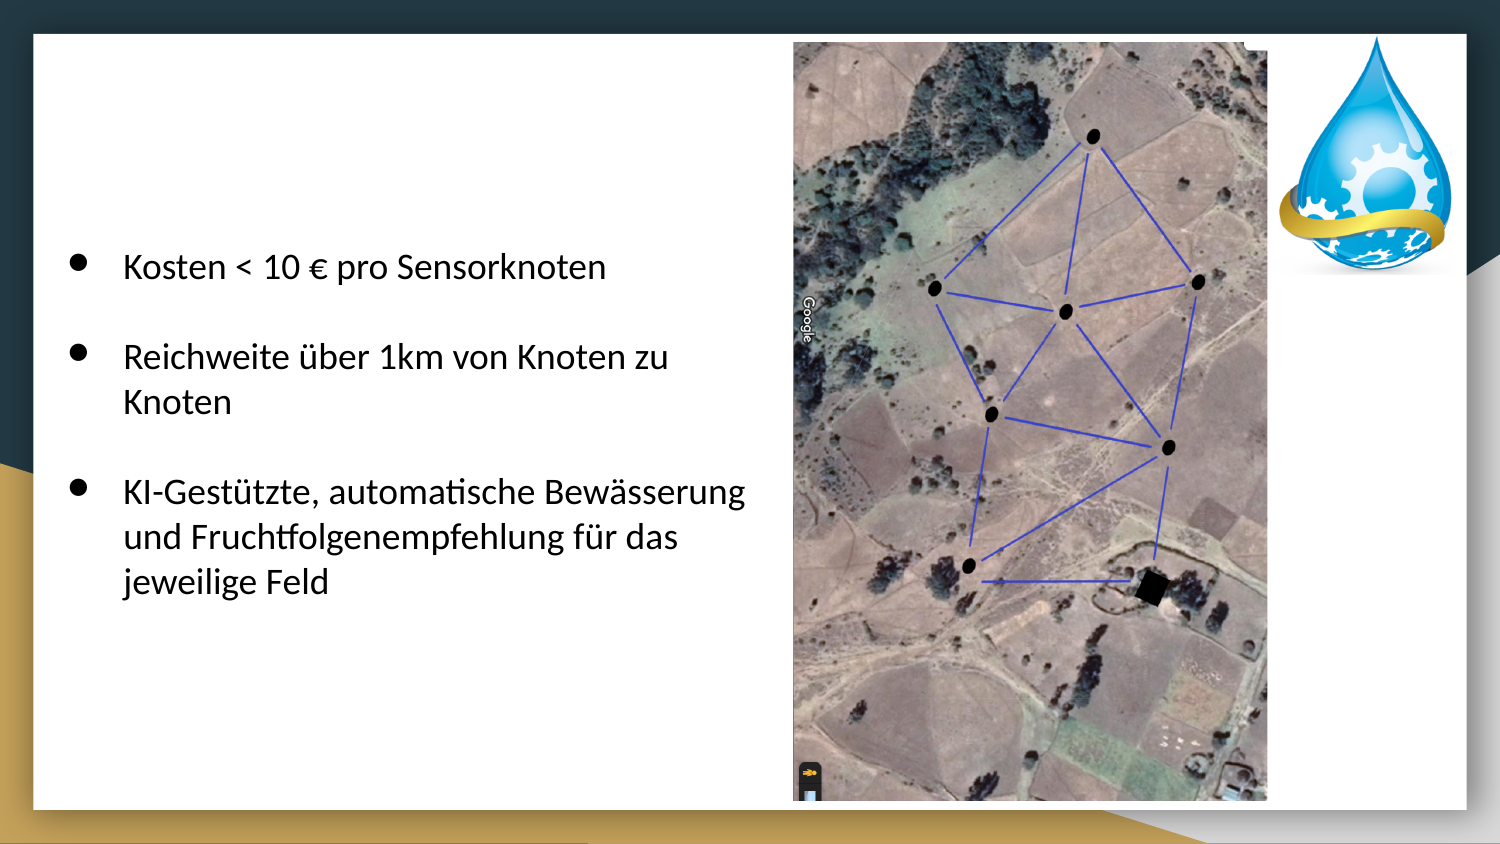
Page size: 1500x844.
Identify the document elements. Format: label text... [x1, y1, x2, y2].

text_box Kosten < 10 € pro Sensorknoten Reichweite über 1km von Knoten zu Knoten KI-Gestützte, automatische Bewässerung und Fruchtfolgenempfehlung für das jeweilige Feld [33, 32, 803, 812]
picture [793, 32, 1457, 802]
